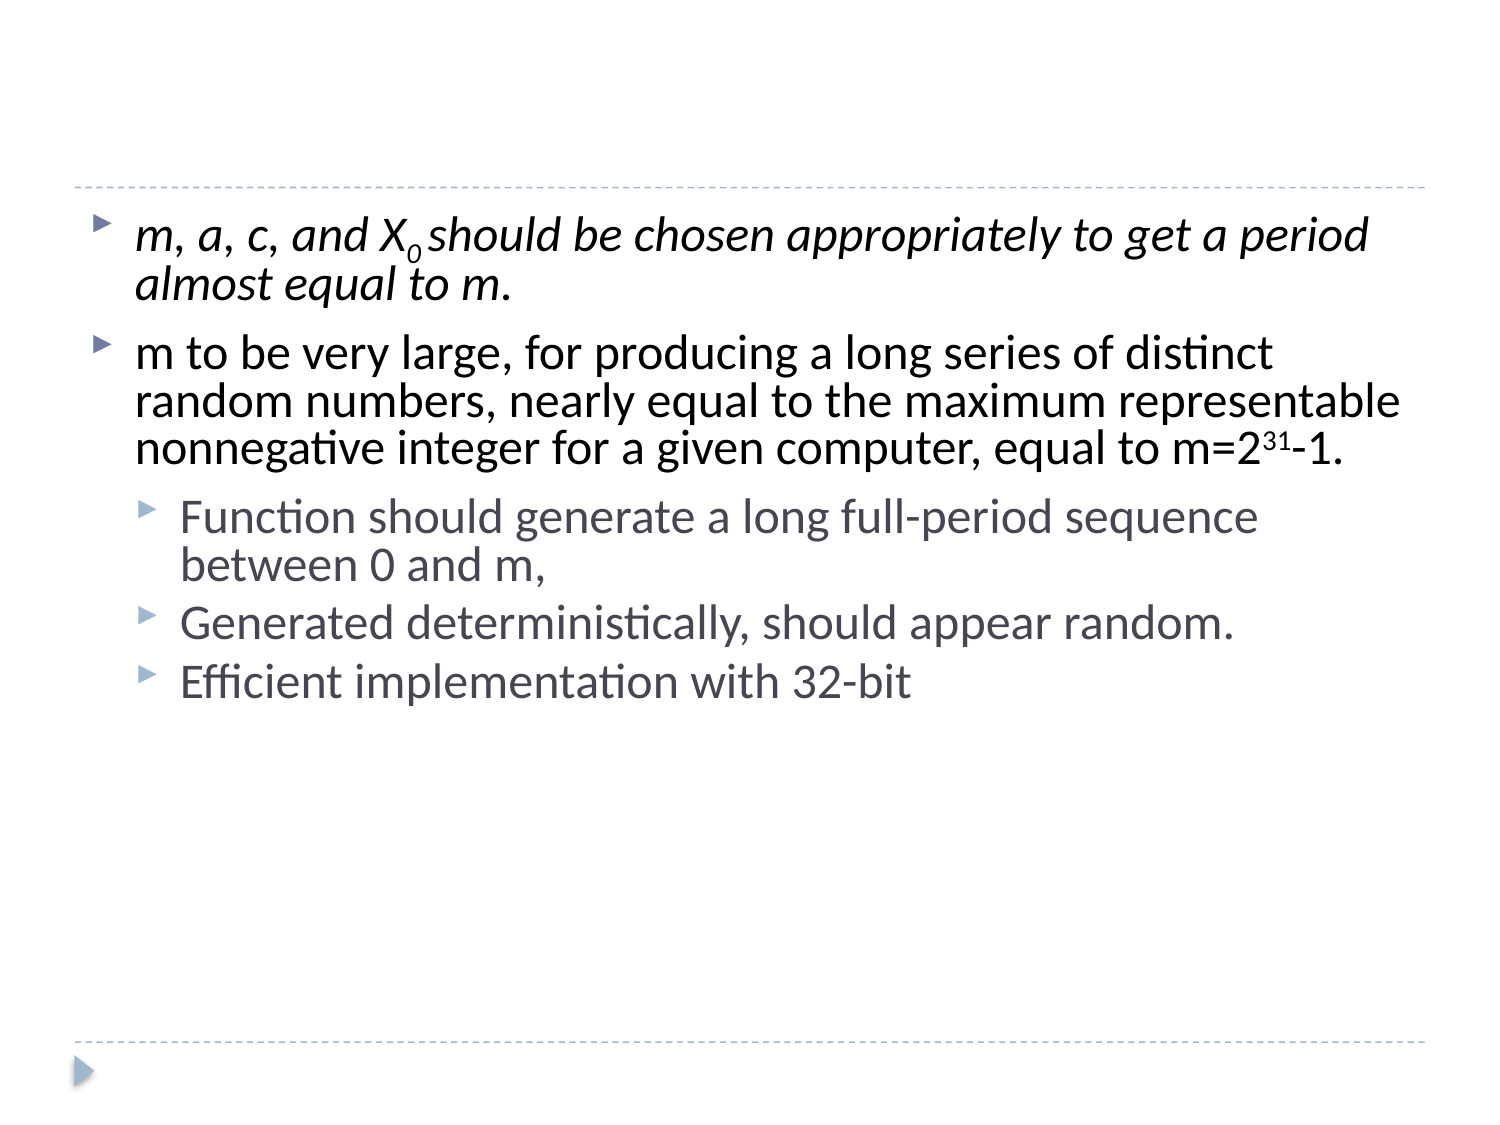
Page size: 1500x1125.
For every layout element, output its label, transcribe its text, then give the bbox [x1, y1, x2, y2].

list m, a, c, and X0 should be chosen appropriately to get a period almost equal to m. m to be very large, for producing a long series of distinct random numbers, nearly equal to the maximum representable nonnegative integer for a given computer, equal to m=231-1. Function should generate a long full-period sequence between 0 and m, Generated deterministically, should appear random. Efficient implementation with 32-bit [74, 199, 1426, 1063]
